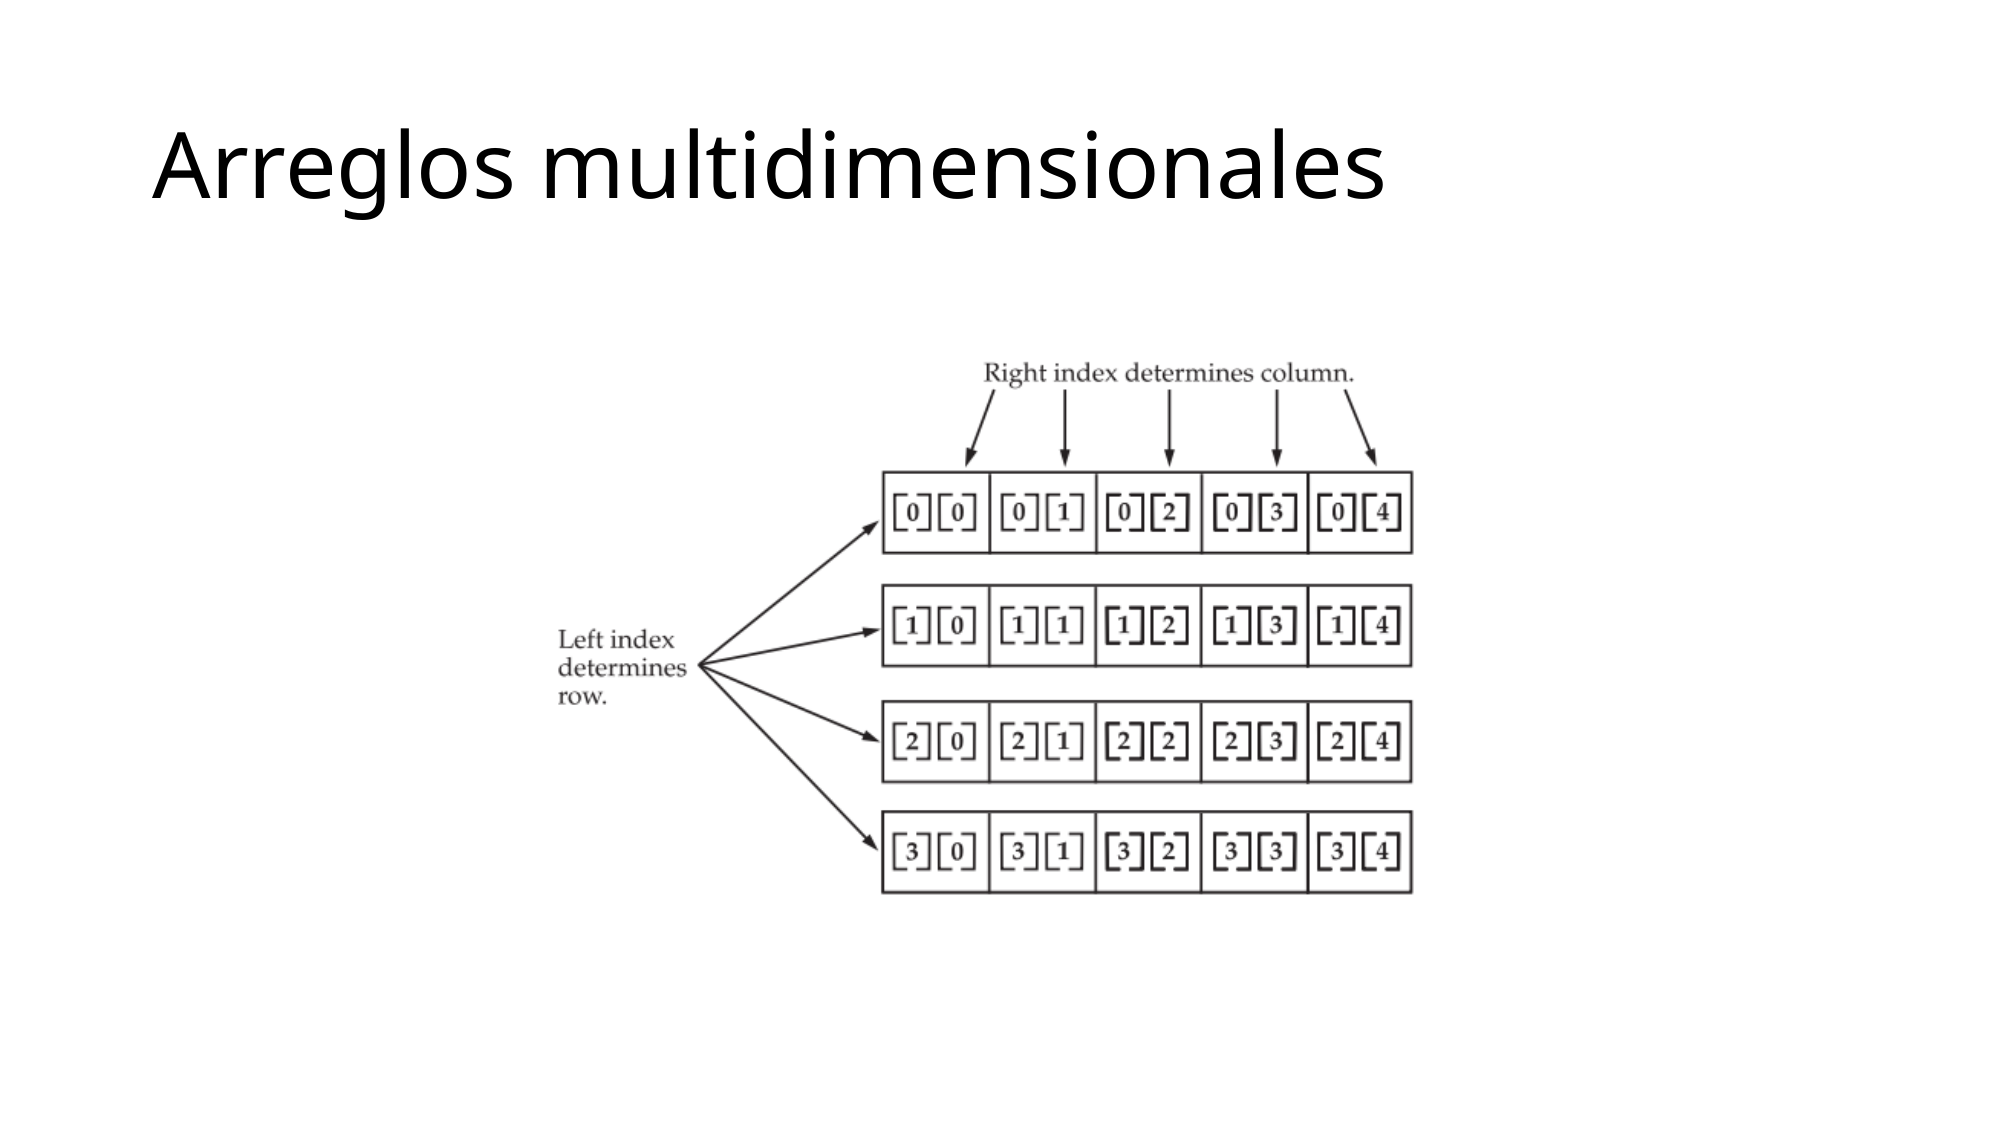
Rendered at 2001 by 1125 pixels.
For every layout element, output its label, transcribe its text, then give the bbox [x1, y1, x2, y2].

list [528, 324, 1472, 914]
title Arreglos multidimensionales [137, 59, 1863, 278]
